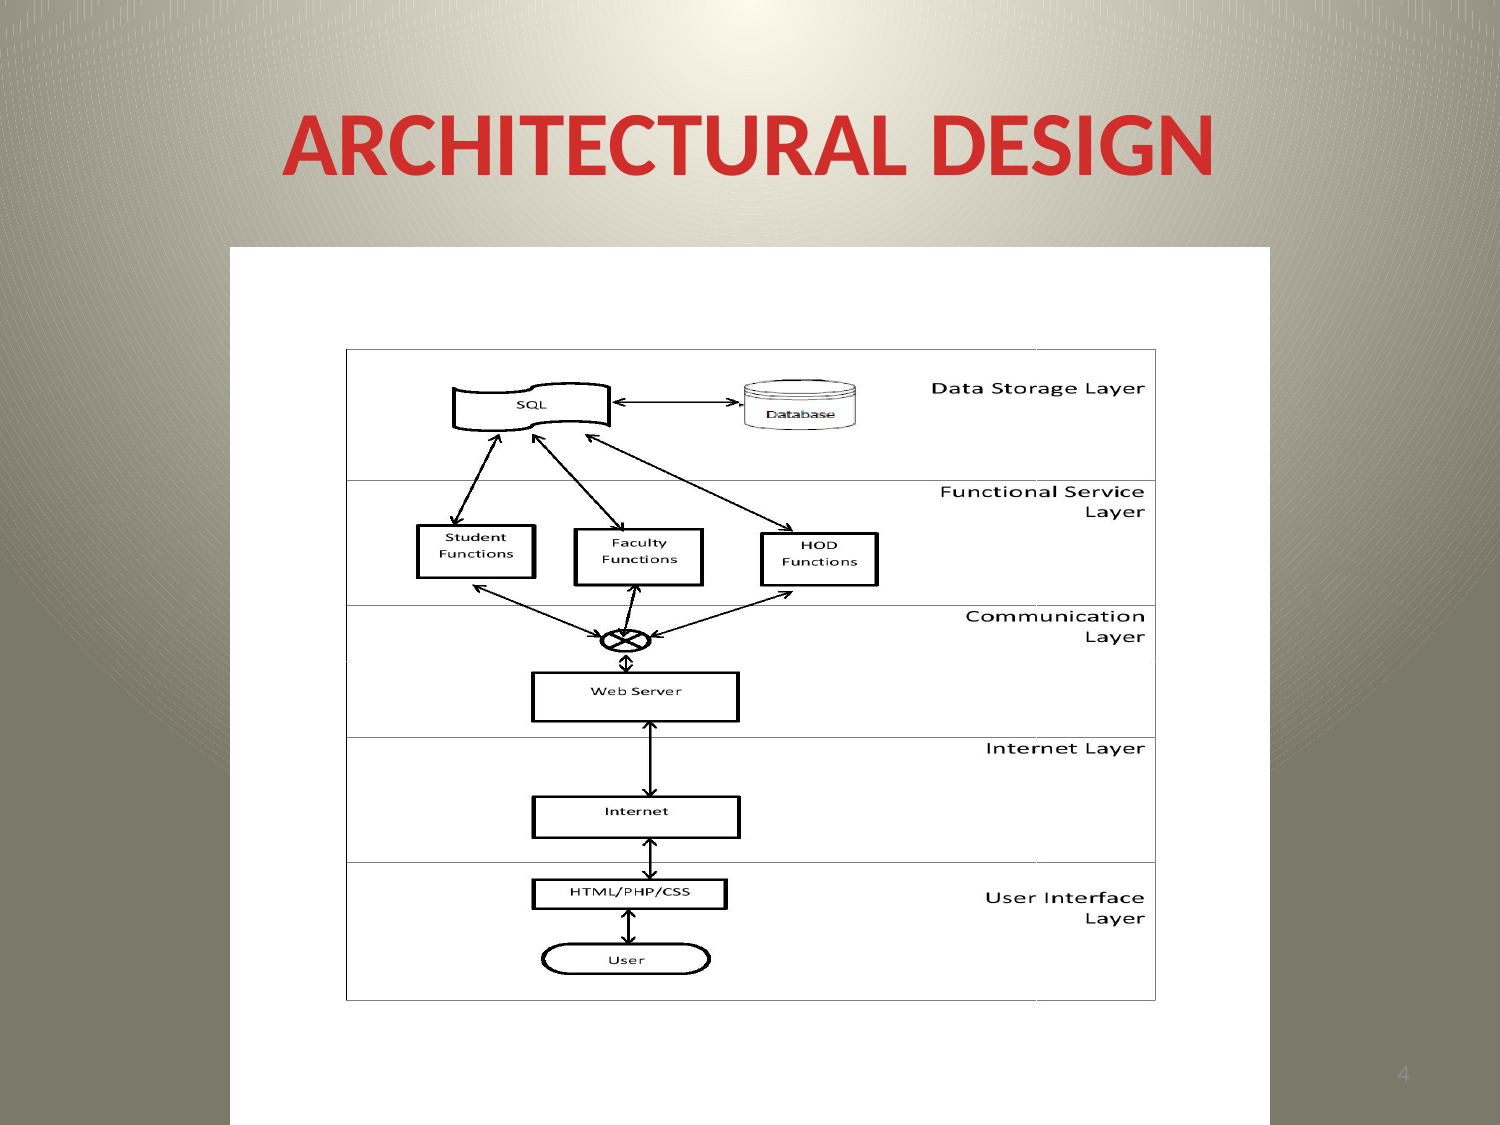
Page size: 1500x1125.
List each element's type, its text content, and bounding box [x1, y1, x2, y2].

picture [229, 247, 1270, 1125]
slide_number 4 [1276, 1042, 1425, 1103]
title ARCHITECTURAL DESIGN [75, 45, 1425, 233]
